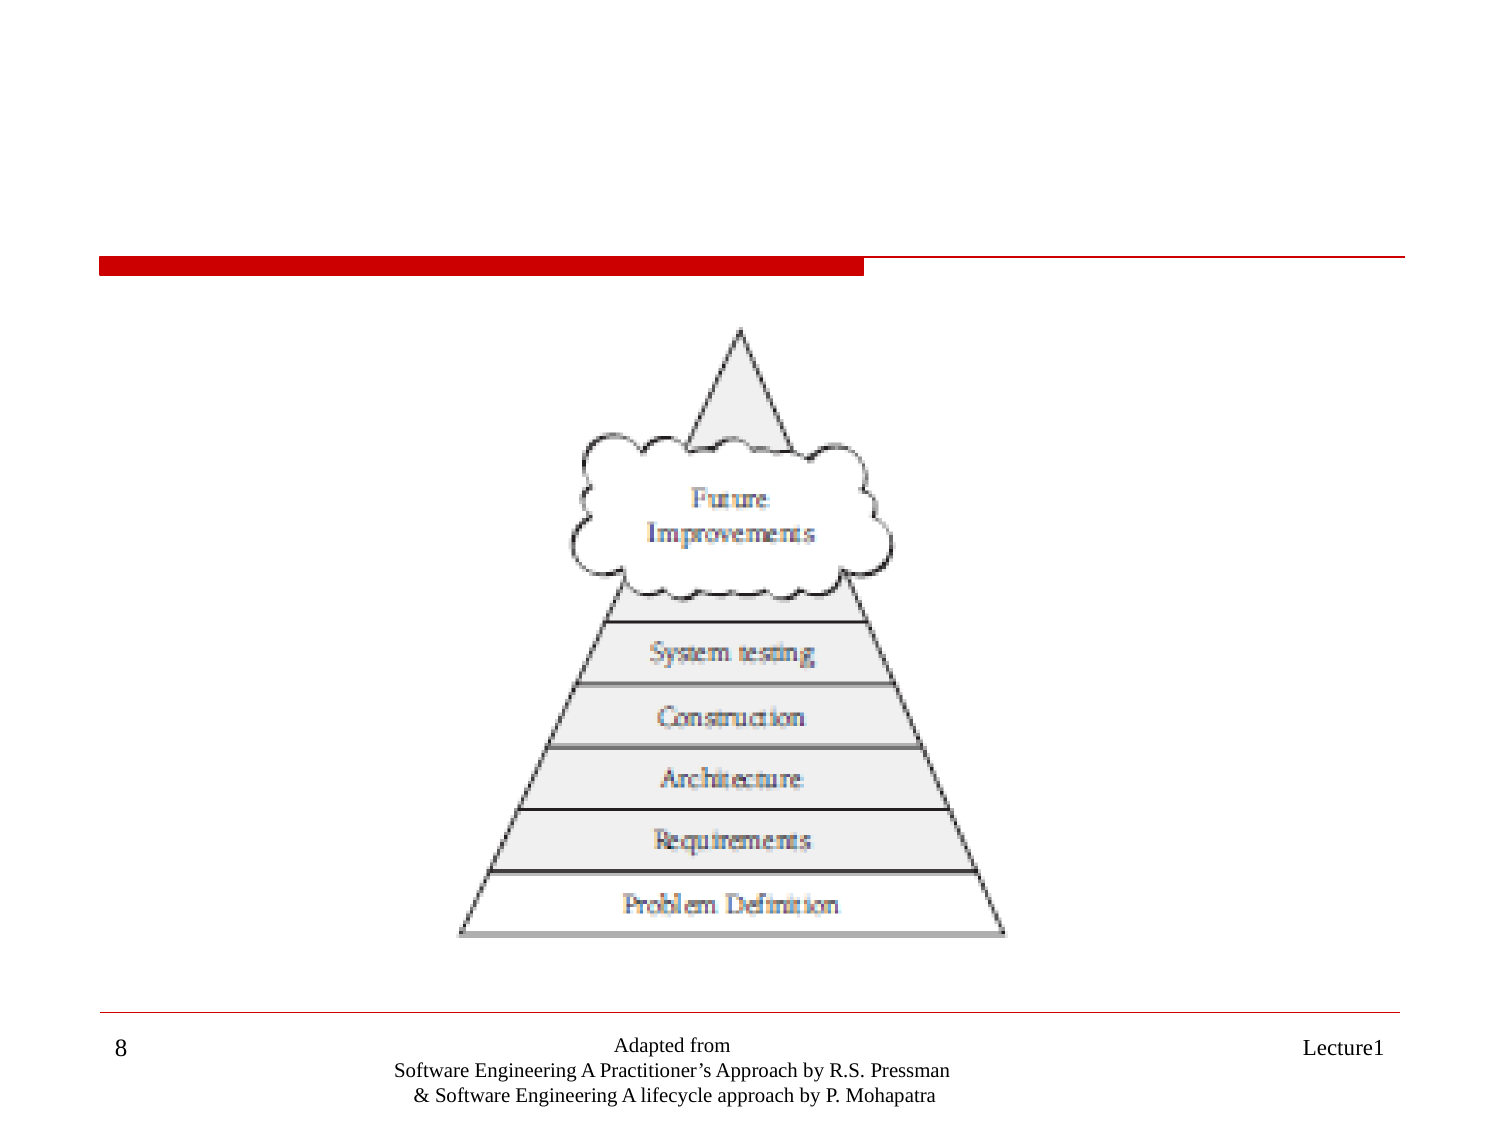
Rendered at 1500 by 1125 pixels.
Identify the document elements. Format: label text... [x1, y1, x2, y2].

text_box ‹#› [99, 1024, 425, 1103]
text_box Lecture1 [1037, 1024, 1400, 1103]
picture [424, 323, 1033, 952]
text_box Adapted from Software Engineering A Practitioner’s Approach by R.S. Pressman & Software Engineering A lifecycle approach by P. Mohapatra [362, 1024, 988, 1088]
